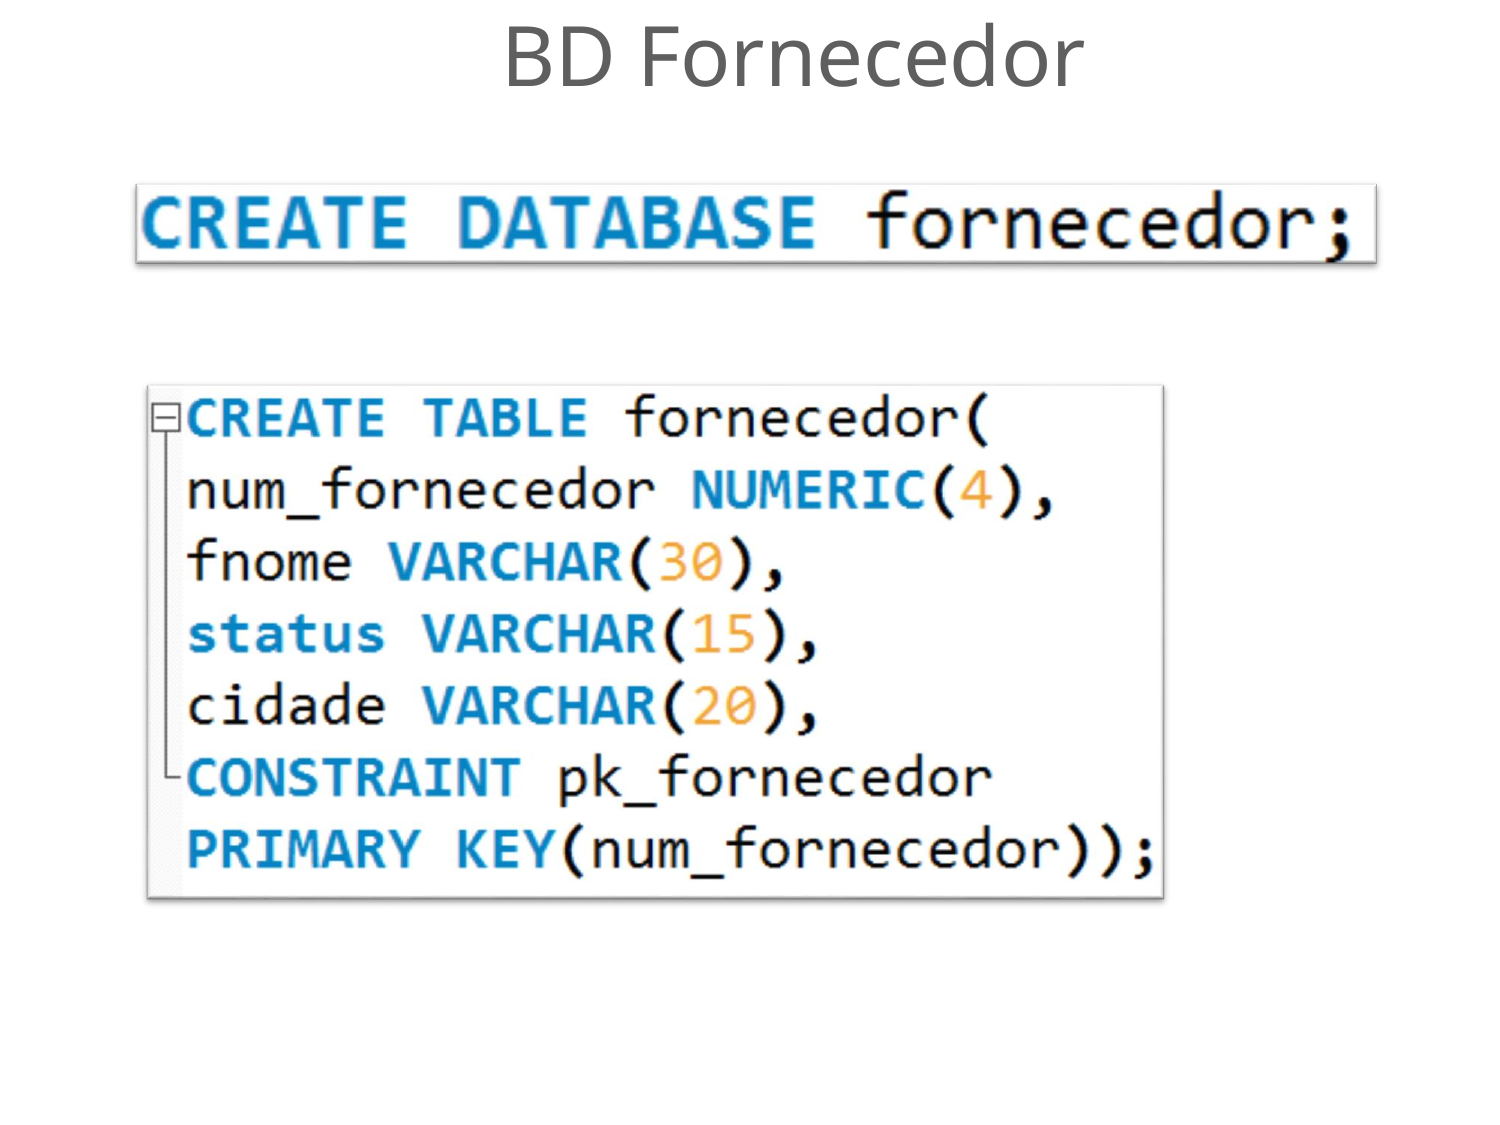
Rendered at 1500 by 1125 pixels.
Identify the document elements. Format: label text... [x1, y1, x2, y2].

text_box [126, 177, 1386, 276]
text_box [137, 378, 1173, 911]
title BD Fornecedor [499, 1, 1121, 192]
